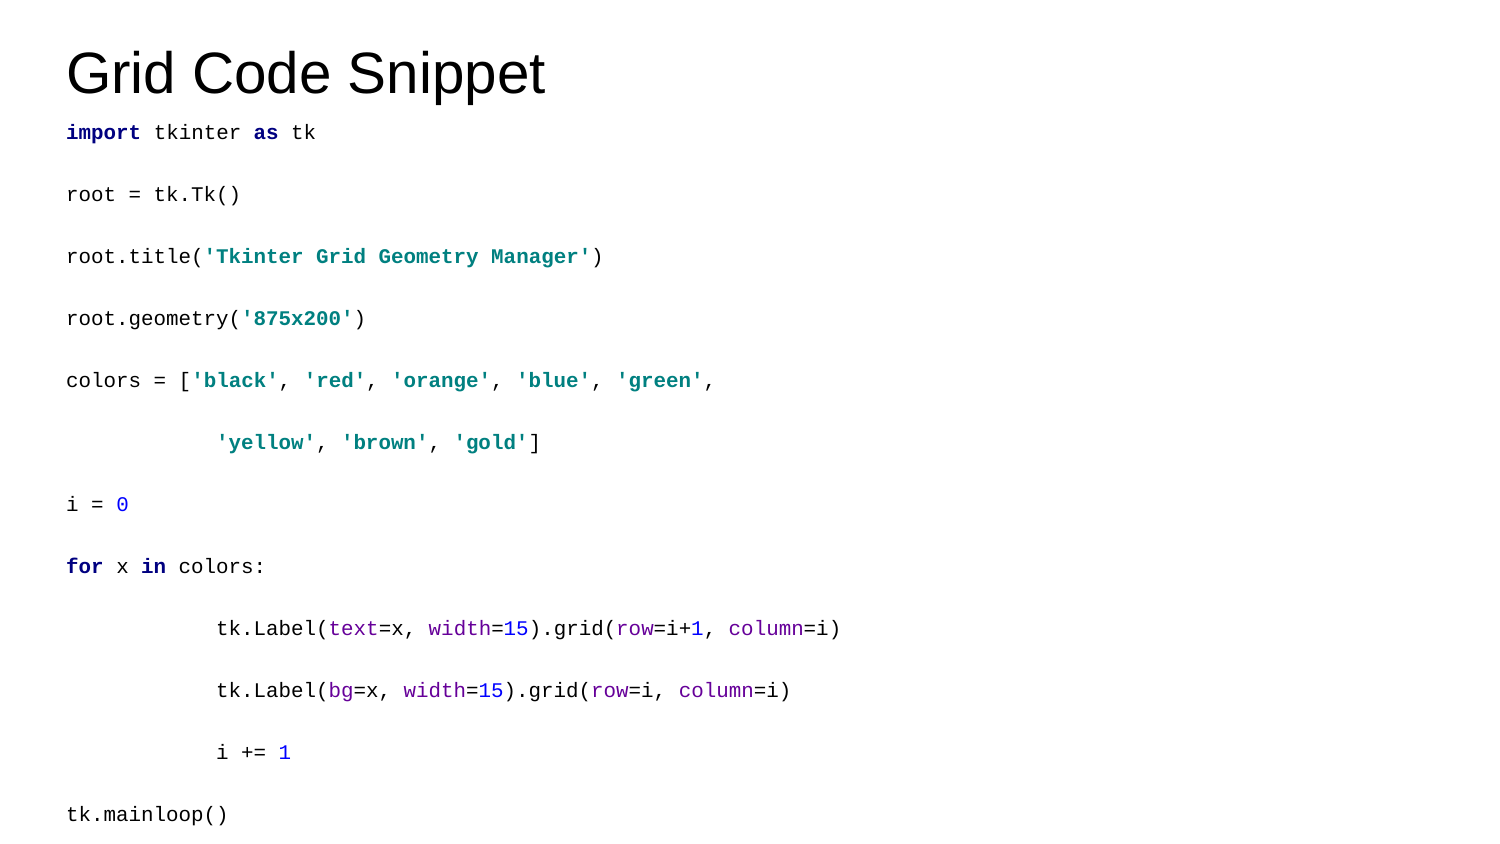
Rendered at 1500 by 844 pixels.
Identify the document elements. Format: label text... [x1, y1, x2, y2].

list import tkinter as tk root = tk.Tk() root.title('Tkinter Grid Geometry Manager') root.geometry('875x200') colors = ['black', 'red', 'orange', 'blue', 'green', 'yellow', 'brown', 'gold'] i = 0 for x in colors: tk.Label(text=x, width=15).grid(row=i+1, column=i) tk.Label(bg=x, width=15).grid(row=i, column=i) i += 1 tk.mainloop() [51, 99, 1486, 844]
title Grid Code Snippet [51, 19, 1449, 99]
